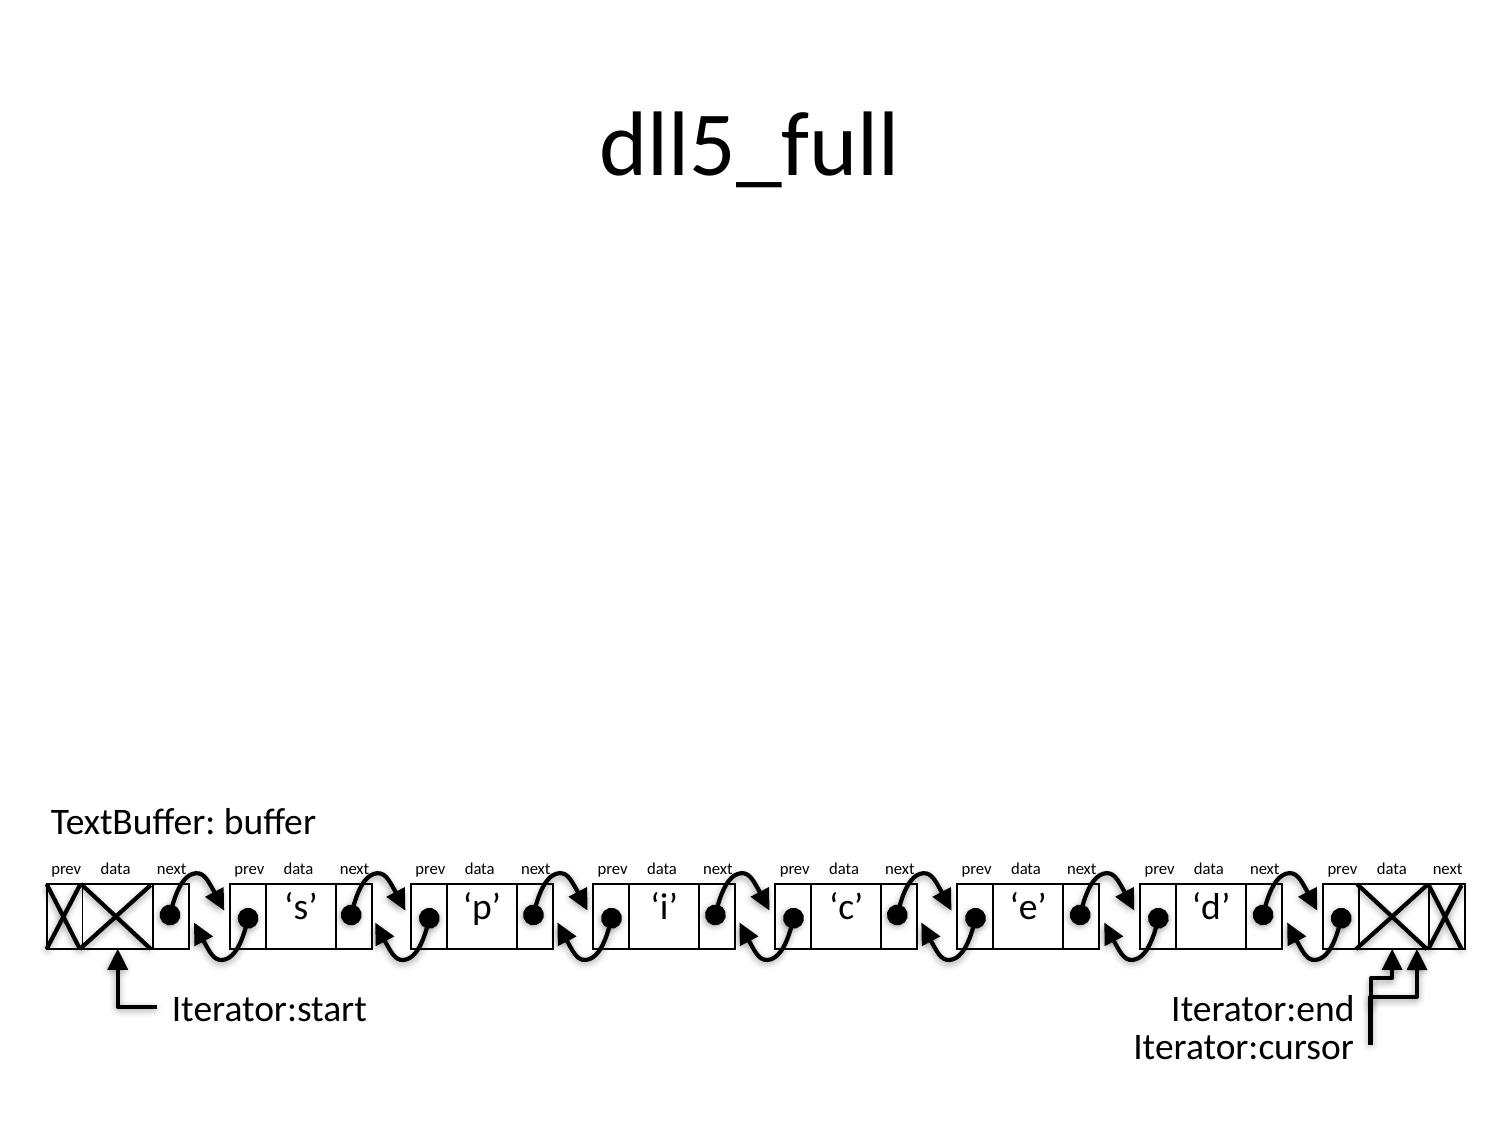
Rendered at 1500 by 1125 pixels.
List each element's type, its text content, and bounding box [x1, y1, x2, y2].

text_box next [1052, 850, 1112, 886]
text_box [375, 908, 440, 963]
text_box [705, 871, 770, 926]
table_header [1064, 886, 1098, 948]
text_box next [1235, 850, 1295, 886]
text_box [79, 884, 151, 950]
table_header [337, 886, 354, 910]
text_box data [814, 850, 870, 886]
table_header ‘e’ [994, 886, 1062, 948]
table_header [231, 886, 265, 948]
text_box Iterator:cursor [1118, 1014, 1370, 1075]
table_header ‘p’ [448, 886, 516, 948]
text_box TextBuffer: buffer [36, 789, 786, 850]
text_box prev [36, 850, 85, 886]
table_header [1324, 886, 1351, 916]
table_header [1340, 934, 1349, 948]
text_box [1252, 871, 1318, 926]
text_box next [142, 850, 202, 886]
text_box [159, 871, 225, 926]
text_box [523, 871, 588, 926]
text_box next [1418, 850, 1478, 886]
text_box data [996, 850, 1052, 886]
table_header ‘i’ [630, 886, 698, 948]
table_header [776, 886, 810, 948]
text_box prev [219, 850, 268, 886]
text_box [1104, 908, 1169, 963]
text_box prev [582, 850, 632, 886]
title dll5_full [75, 45, 1425, 233]
text_box [557, 908, 622, 963]
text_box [1370, 948, 1418, 1045]
table_header [958, 886, 992, 948]
text_box Iterator:start [157, 976, 382, 1037]
table_header [700, 920, 734, 948]
text_box Iterator:end [1156, 976, 1364, 1014]
table_header [1247, 886, 1281, 948]
text_box [739, 908, 804, 963]
text_box data [450, 850, 506, 886]
text_box data [85, 850, 142, 881]
text_box data [632, 850, 688, 886]
text_box next [870, 850, 930, 886]
text_box prev [1129, 850, 1179, 886]
text_box next [506, 850, 566, 886]
table_header [882, 920, 916, 948]
table_header [700, 886, 719, 912]
table_header [337, 920, 371, 948]
text_box [1287, 908, 1349, 963]
text_box [341, 871, 406, 926]
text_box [115, 948, 152, 1008]
text_box data [1179, 850, 1235, 886]
text_box prev [946, 850, 996, 886]
text_box [194, 908, 259, 963]
text_box data [268, 850, 325, 886]
text_box next [688, 850, 748, 886]
table_header [882, 886, 901, 912]
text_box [1355, 884, 1424, 950]
text_box data [1362, 850, 1418, 881]
table_header [518, 886, 537, 912]
text_box [887, 871, 952, 926]
text_box [921, 908, 986, 963]
table_header [594, 886, 628, 948]
table_header [156, 920, 188, 948]
table_header [518, 920, 552, 948]
text_box prev [1312, 850, 1362, 886]
text_box [1070, 871, 1135, 926]
table_header ‘c’ [812, 886, 880, 948]
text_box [46, 883, 77, 950]
text_box next [325, 850, 385, 886]
table_header [1141, 886, 1175, 948]
table_header ‘d’ [1177, 886, 1245, 948]
table_header ‘s’ [267, 886, 335, 948]
table_header [412, 886, 446, 948]
table_header [156, 886, 173, 908]
text_box prev [764, 850, 814, 886]
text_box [1427, 883, 1462, 950]
text_box prev [400, 850, 450, 886]
